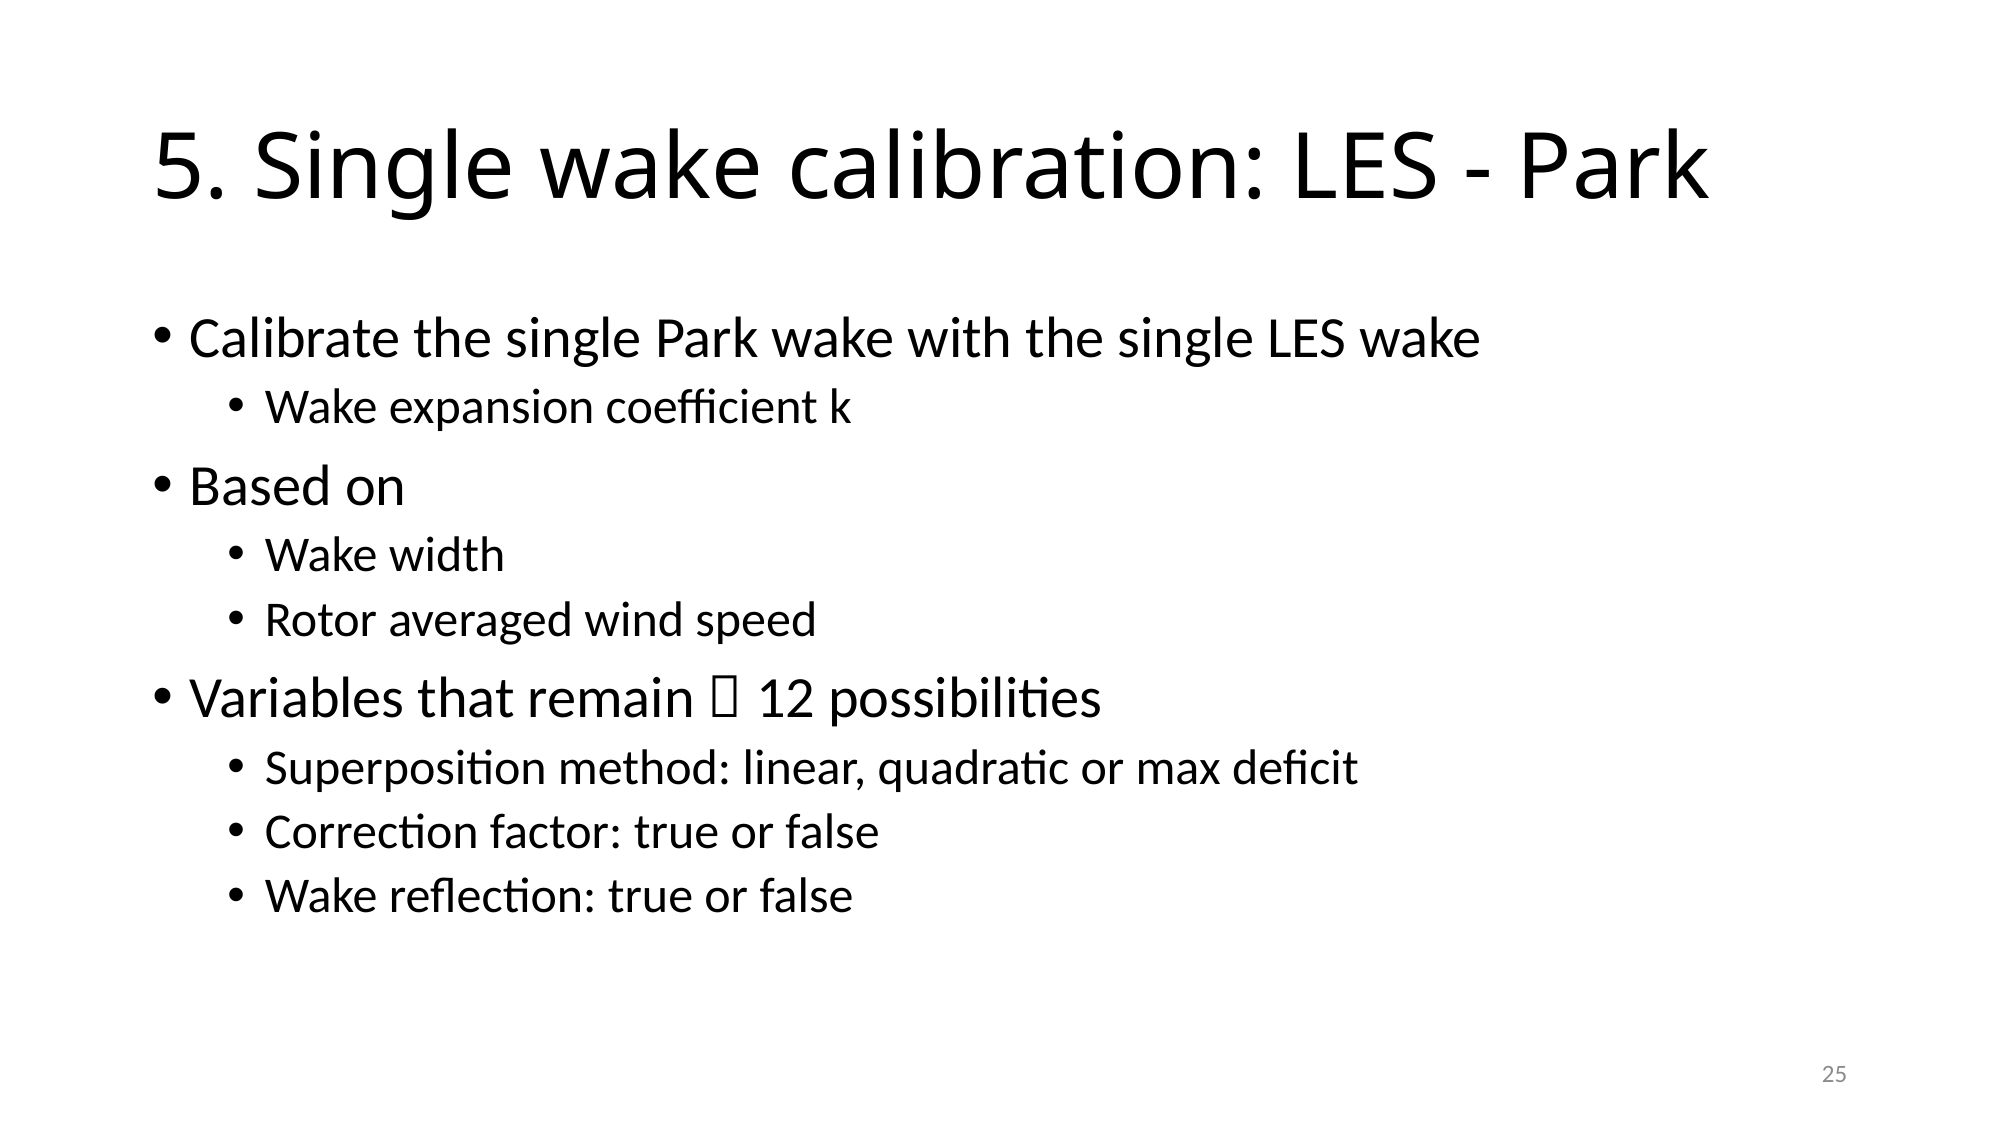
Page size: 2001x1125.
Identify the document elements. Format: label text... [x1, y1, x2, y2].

list Calibrate the single Park wake with the single LES wake Wake expansion coefficient k Based on Wake width Rotor averaged wind speed Variables that remain  12 possibilities Superposition method: linear, quadratic or max deficit Correction factor: true or false Wake reflection: true or false [137, 299, 1863, 1014]
title 5. Single wake calibration: LES - Park [137, 59, 1863, 278]
slide_number 25 [1412, 1042, 1863, 1103]
